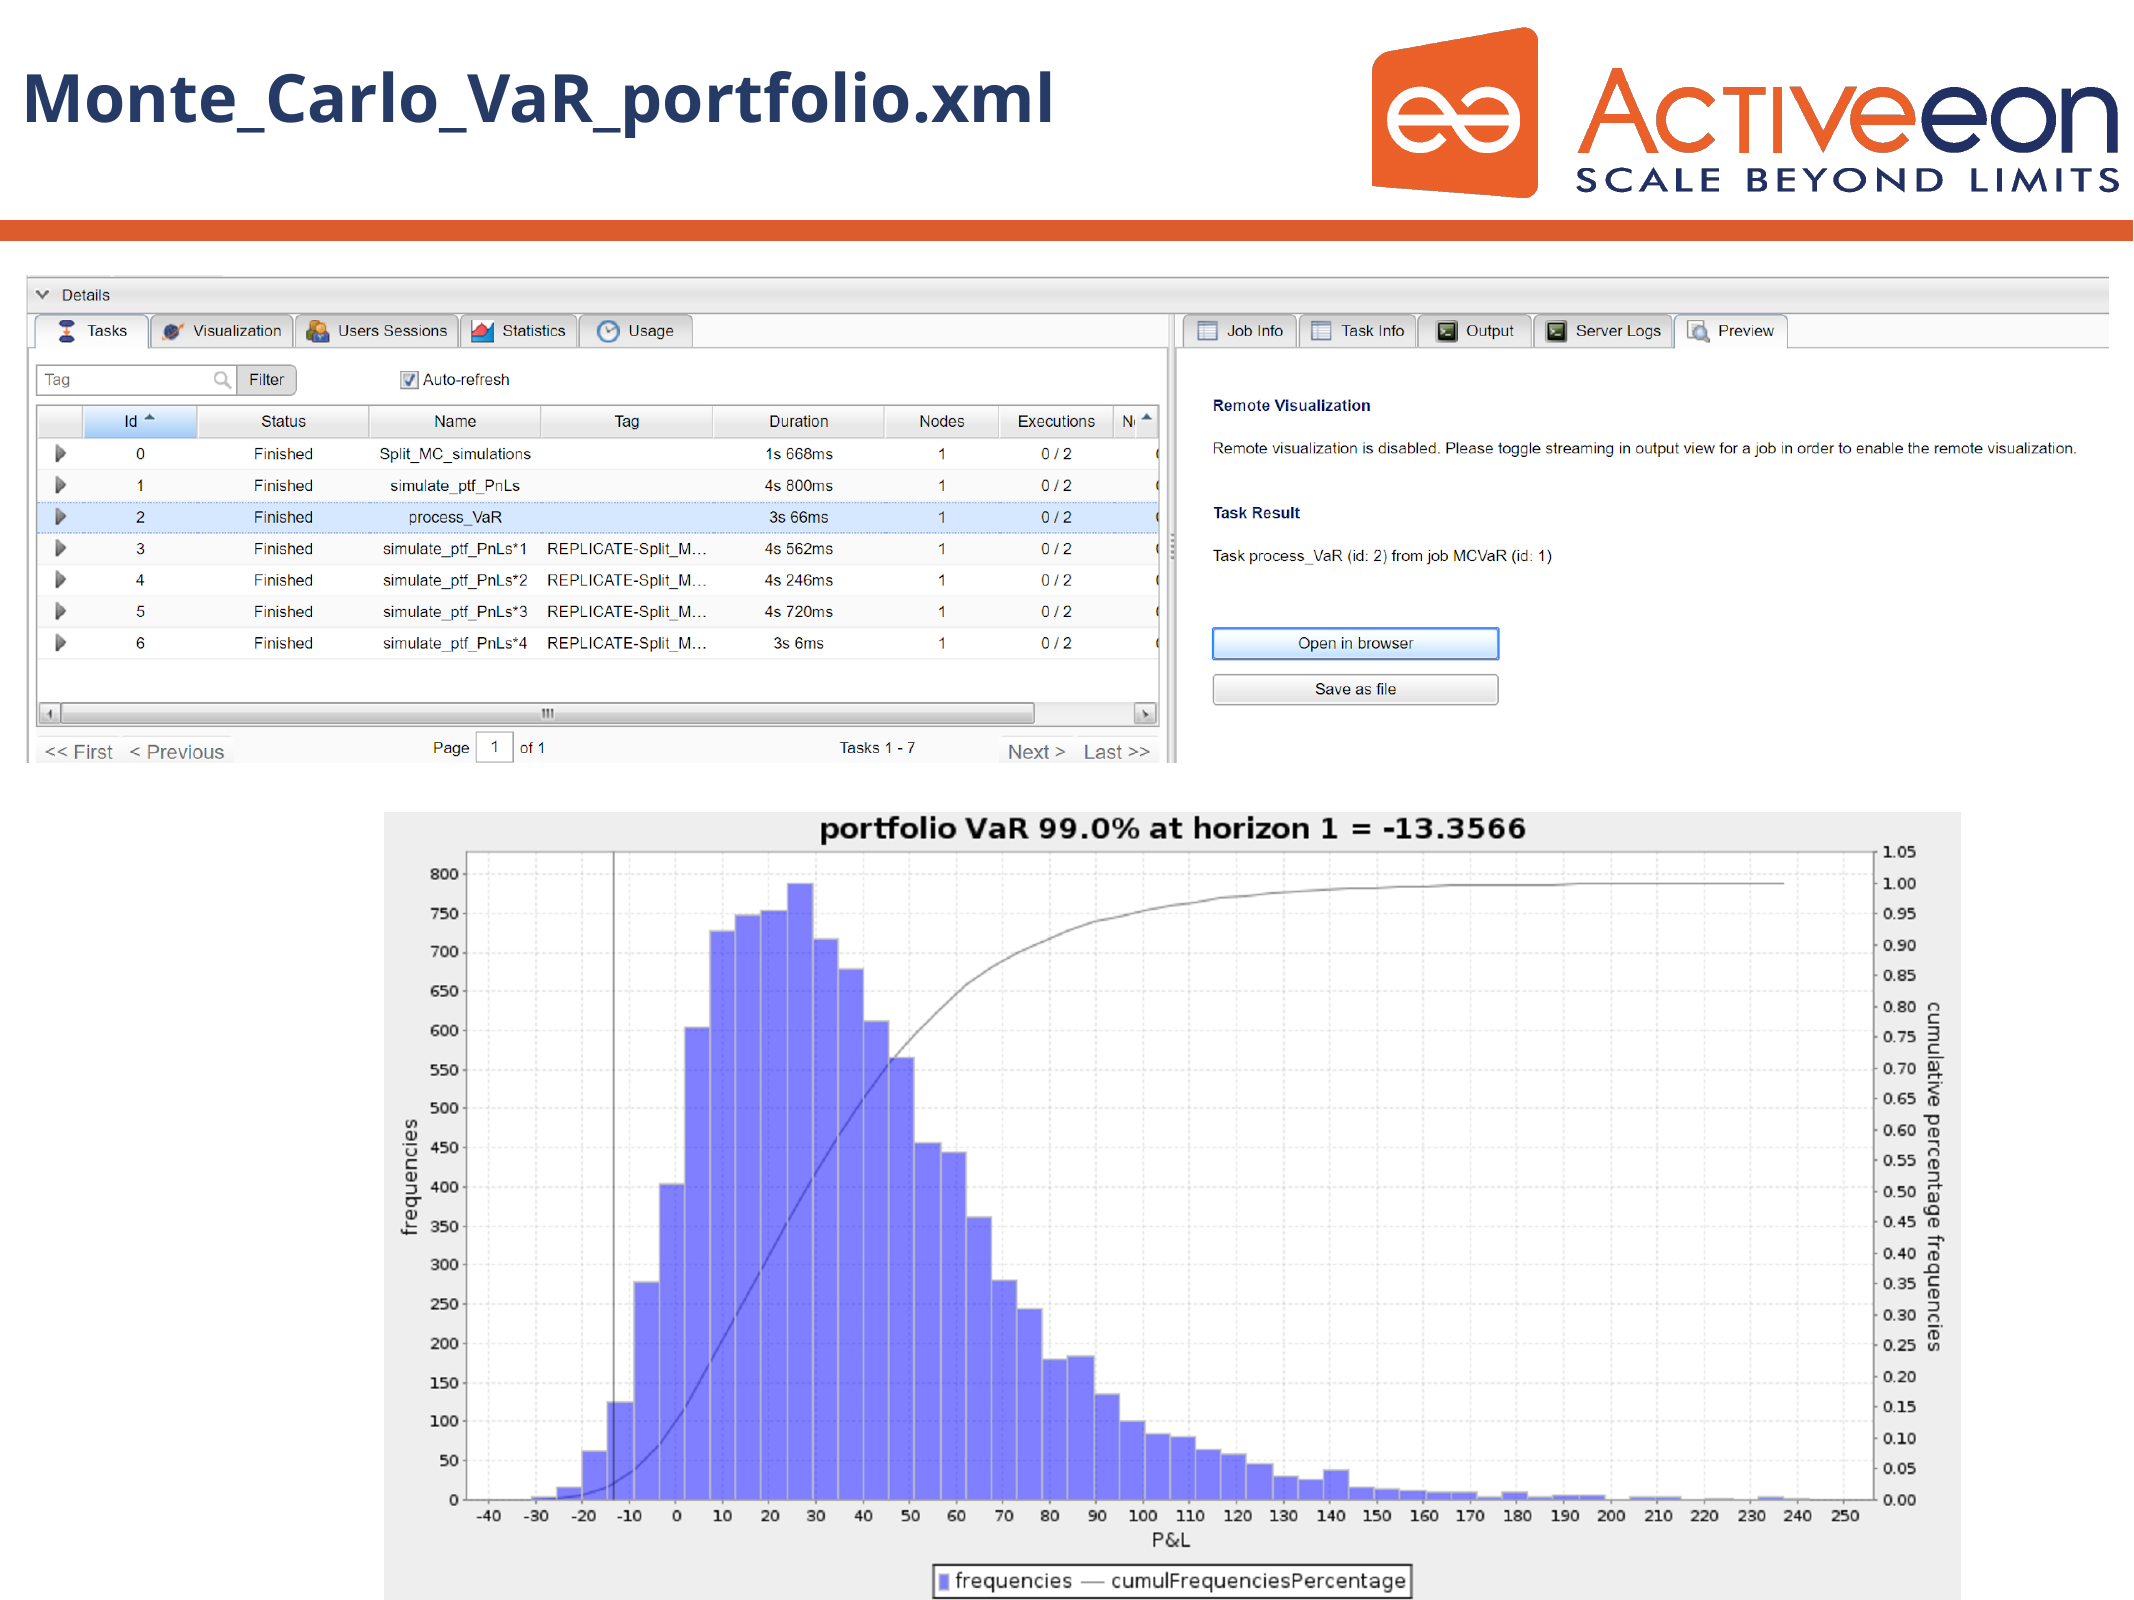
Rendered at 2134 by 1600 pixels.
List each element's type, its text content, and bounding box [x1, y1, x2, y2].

title Monte_Carlo_VaR_portfolio.xml [0, 45, 1381, 198]
picture [1355, 4, 2133, 217]
picture [24, 275, 2109, 763]
picture [384, 812, 1961, 1600]
